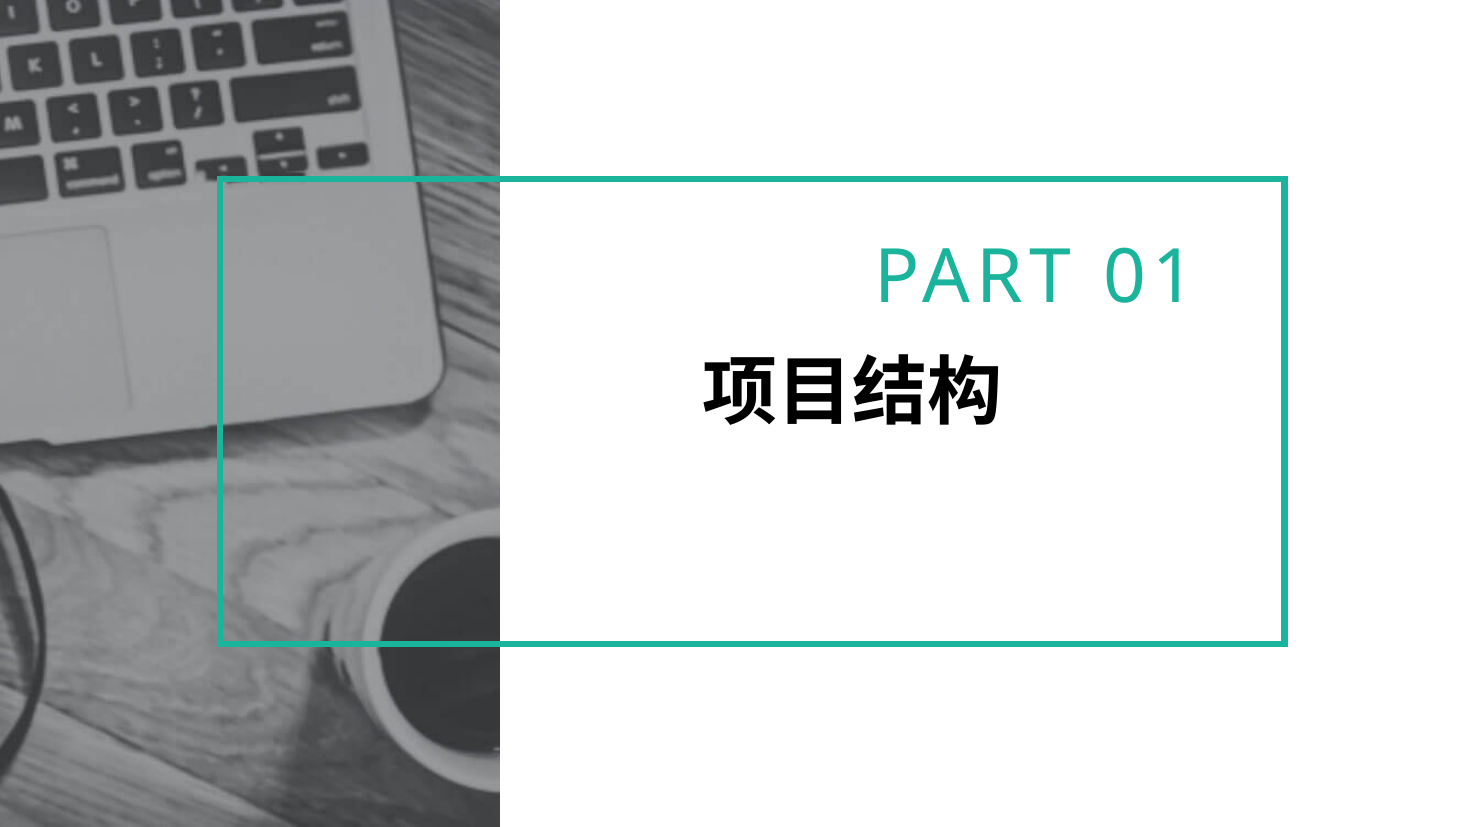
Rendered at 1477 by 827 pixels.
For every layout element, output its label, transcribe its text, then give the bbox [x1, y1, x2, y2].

text_box [500, 178, 1285, 645]
picture [0, 0, 500, 827]
text_box PART 01 [859, 220, 1211, 326]
text_box 项目结构 [687, 336, 1018, 442]
